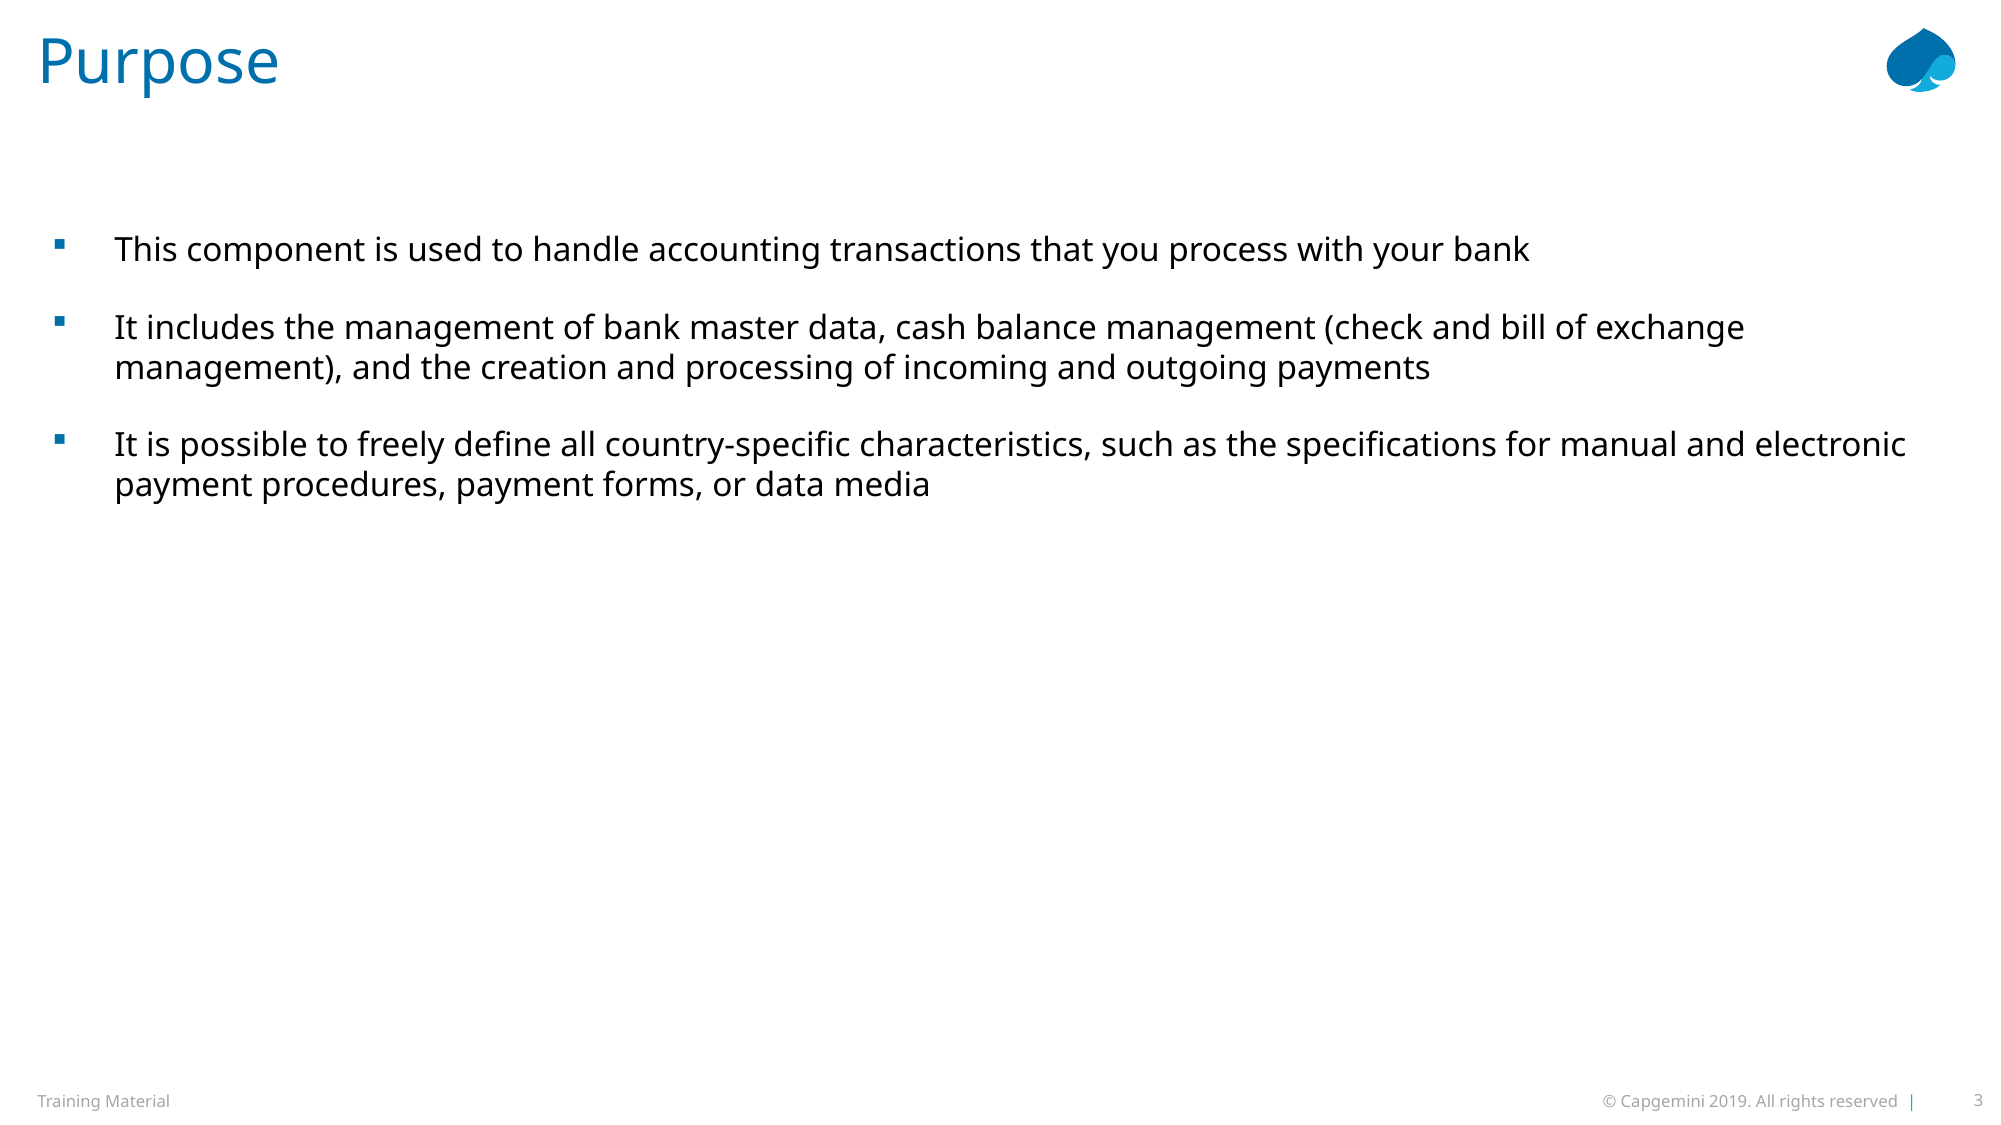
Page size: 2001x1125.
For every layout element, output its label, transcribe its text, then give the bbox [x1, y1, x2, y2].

title Purpose [37, 0, 1863, 119]
text_box This component is used to handle accounting transactions that you process with your bank It includes the management of bank master data, cash balance management (check and bill of exchange management), and the creation and processing of incoming and outgoing payments It is possible to freely define all country-specific characteristics, such as the specifications for manual and electronic payment procedures, payment forms, or data media [37, 221, 1955, 511]
